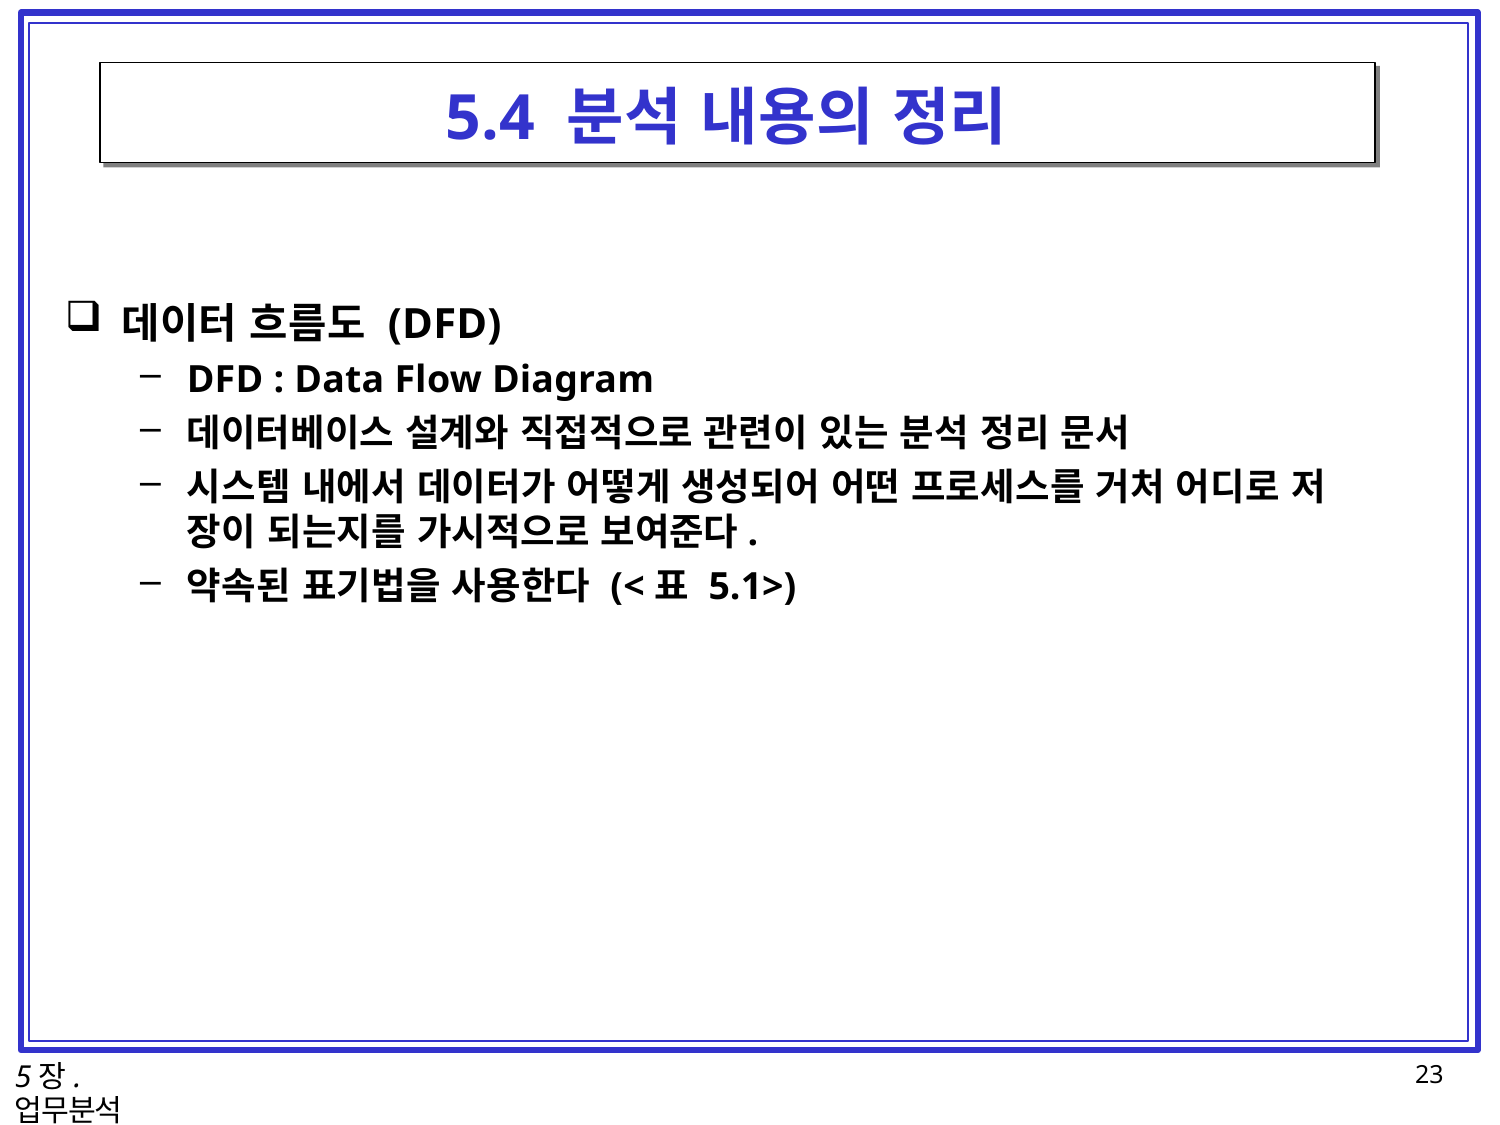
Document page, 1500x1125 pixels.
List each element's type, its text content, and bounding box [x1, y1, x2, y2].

slide_number 23 [1408, 1064, 1452, 1125]
text_box 데이터 흐름도 (DFD) DFD : Data Flow Diagram 데이터베이스 설계와 직접적으로 관련이 있는 분석 정리 문서 시스템 내에서 데이터가 어떻게 생성되어 어떤 프로세스를 거처 어디로 저 장이 되는지를 가시적으로 보여준다. 약속된 표기법을 사용한다 (<표 5.1>) [62, 284, 1402, 608]
title 5.4 분석 내용의 정리 [100, 74, 1375, 265]
footer 5장. 업무분석 [12, 1058, 201, 1125]
